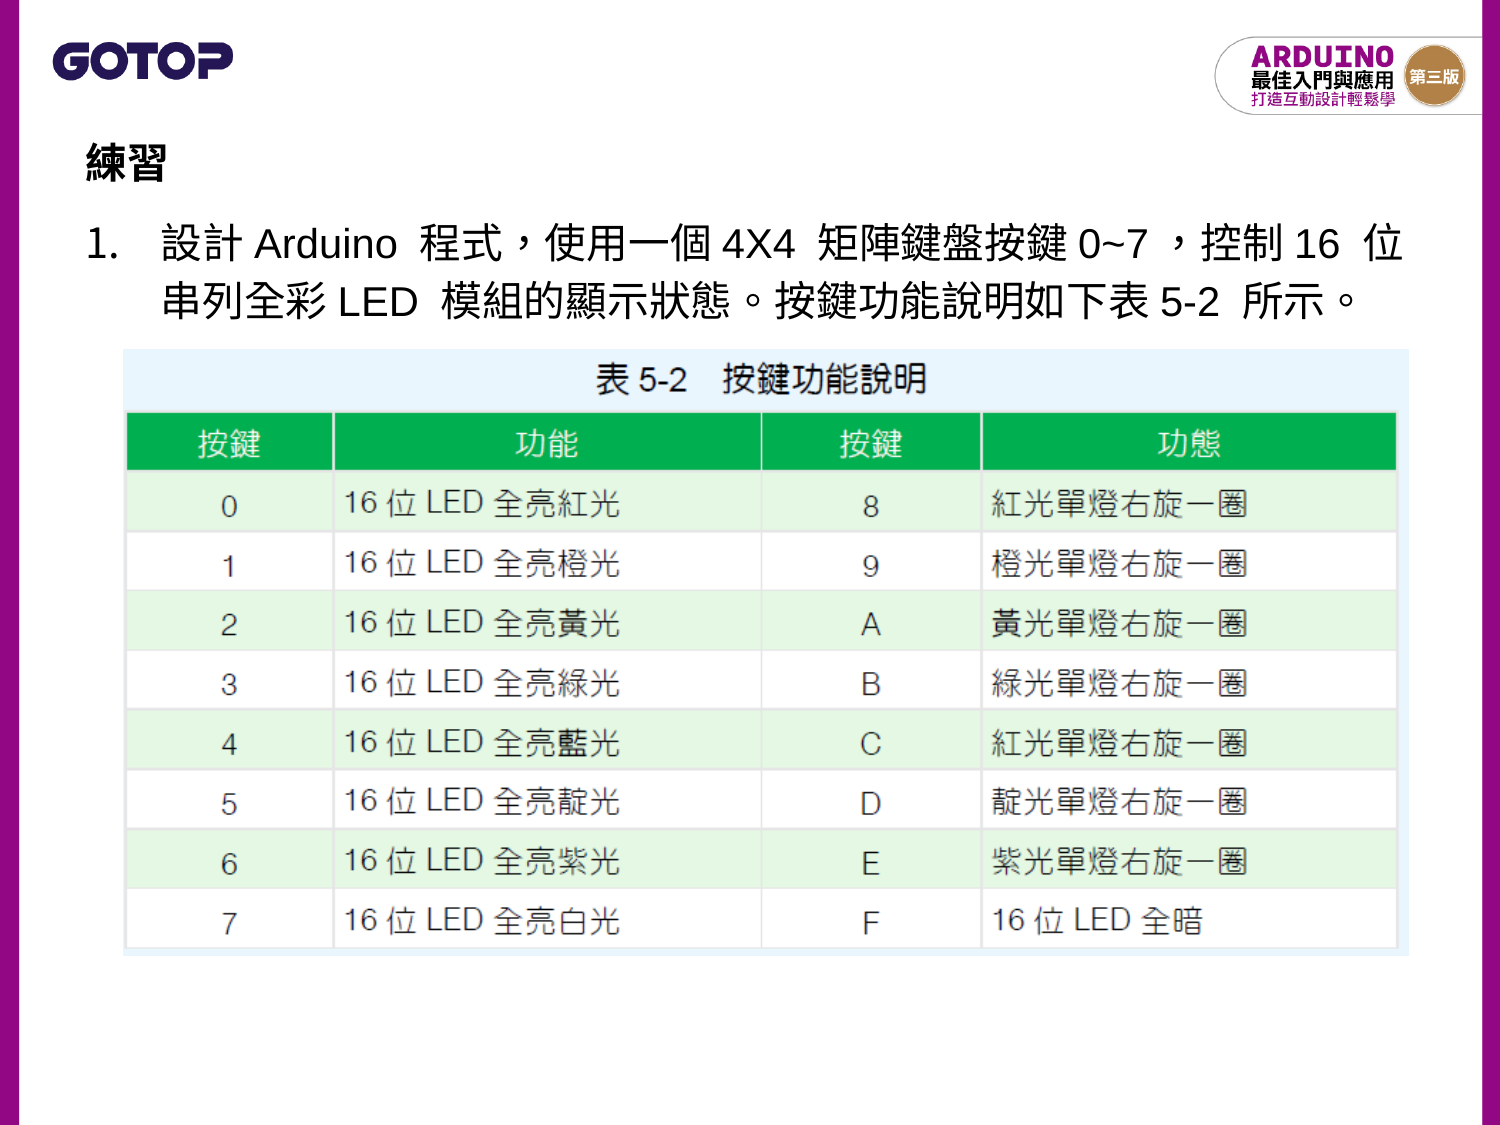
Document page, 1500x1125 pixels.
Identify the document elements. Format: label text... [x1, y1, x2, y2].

list 練習 設計Arduino 程式，使用一個4X4 矩陣鍵盤按鍵0~7，控制16 位串列全彩LED 模組的顯示狀態。按鍵功能說明如下表5-2 所示。 [70, 121, 1430, 1067]
picture [0, 0, 1500, 1125]
